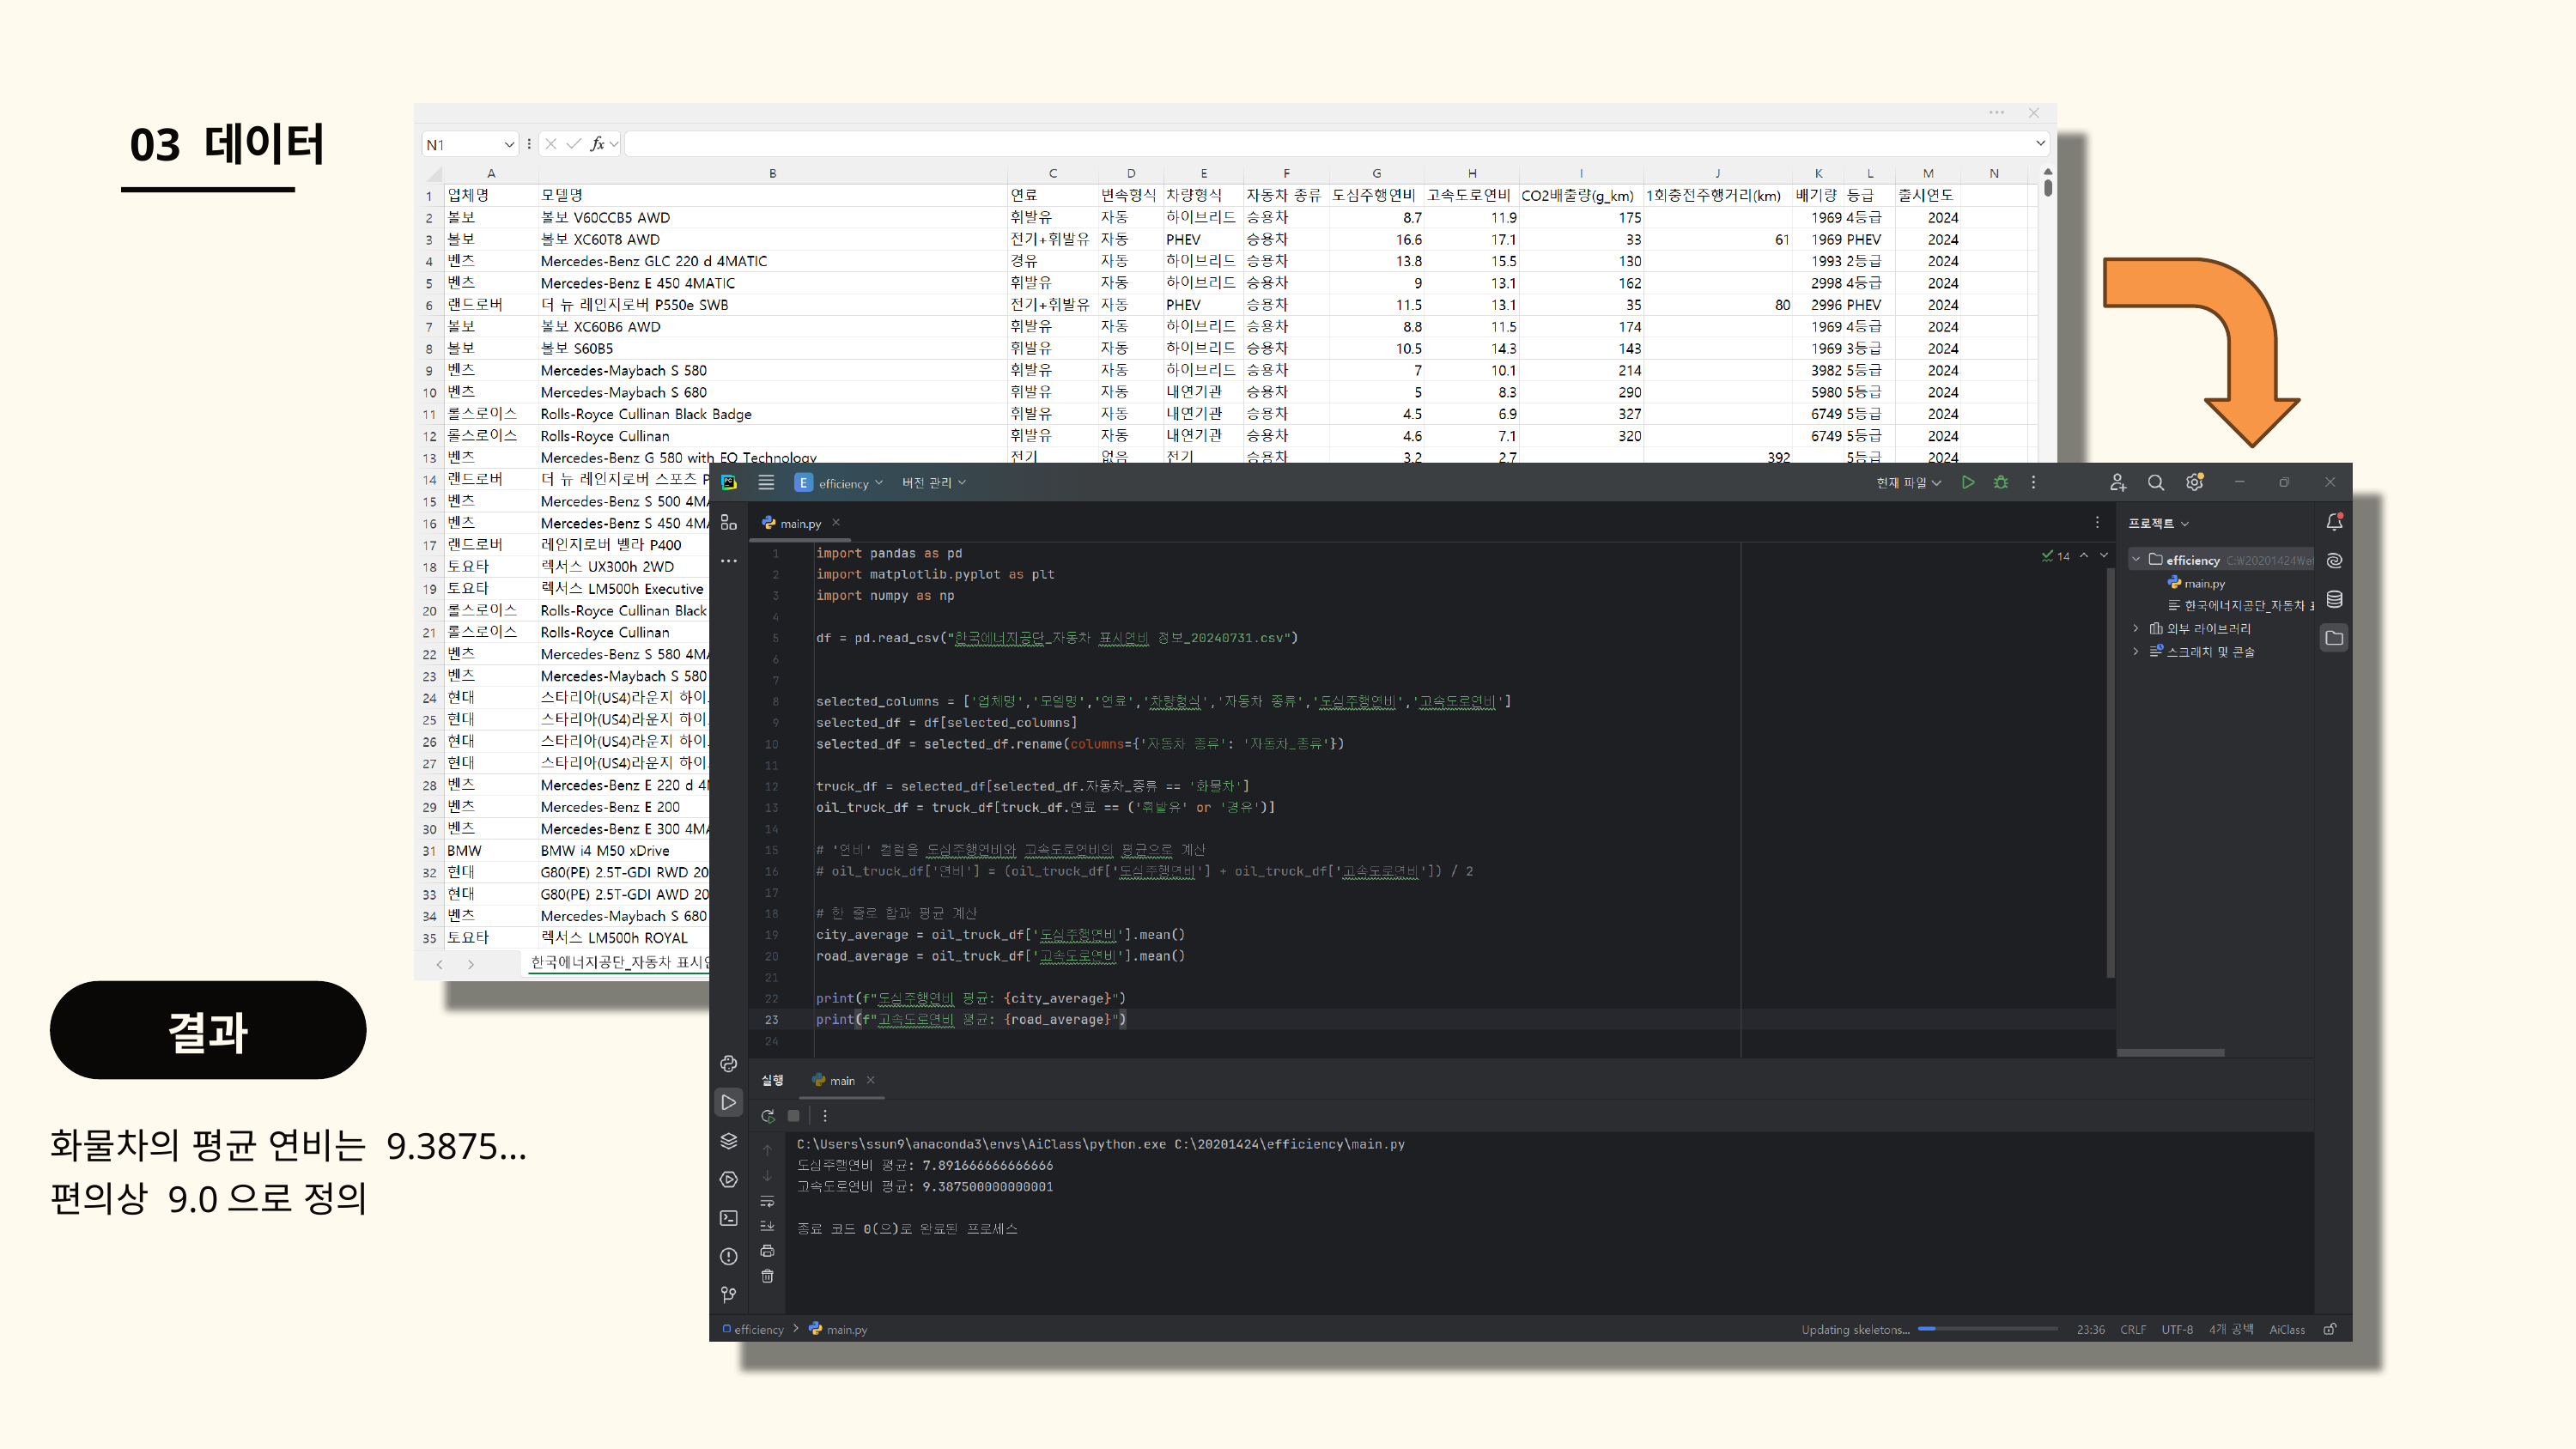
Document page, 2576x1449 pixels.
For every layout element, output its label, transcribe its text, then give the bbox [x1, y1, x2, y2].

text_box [414, 103, 2353, 1342]
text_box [49, 980, 368, 1080]
text_box 화물차의 평균 연비는 9.3875... 편의상 9.0으로 정의 [50, 1113, 410, 1221]
text_box 03 데이터 [130, 107, 343, 171]
